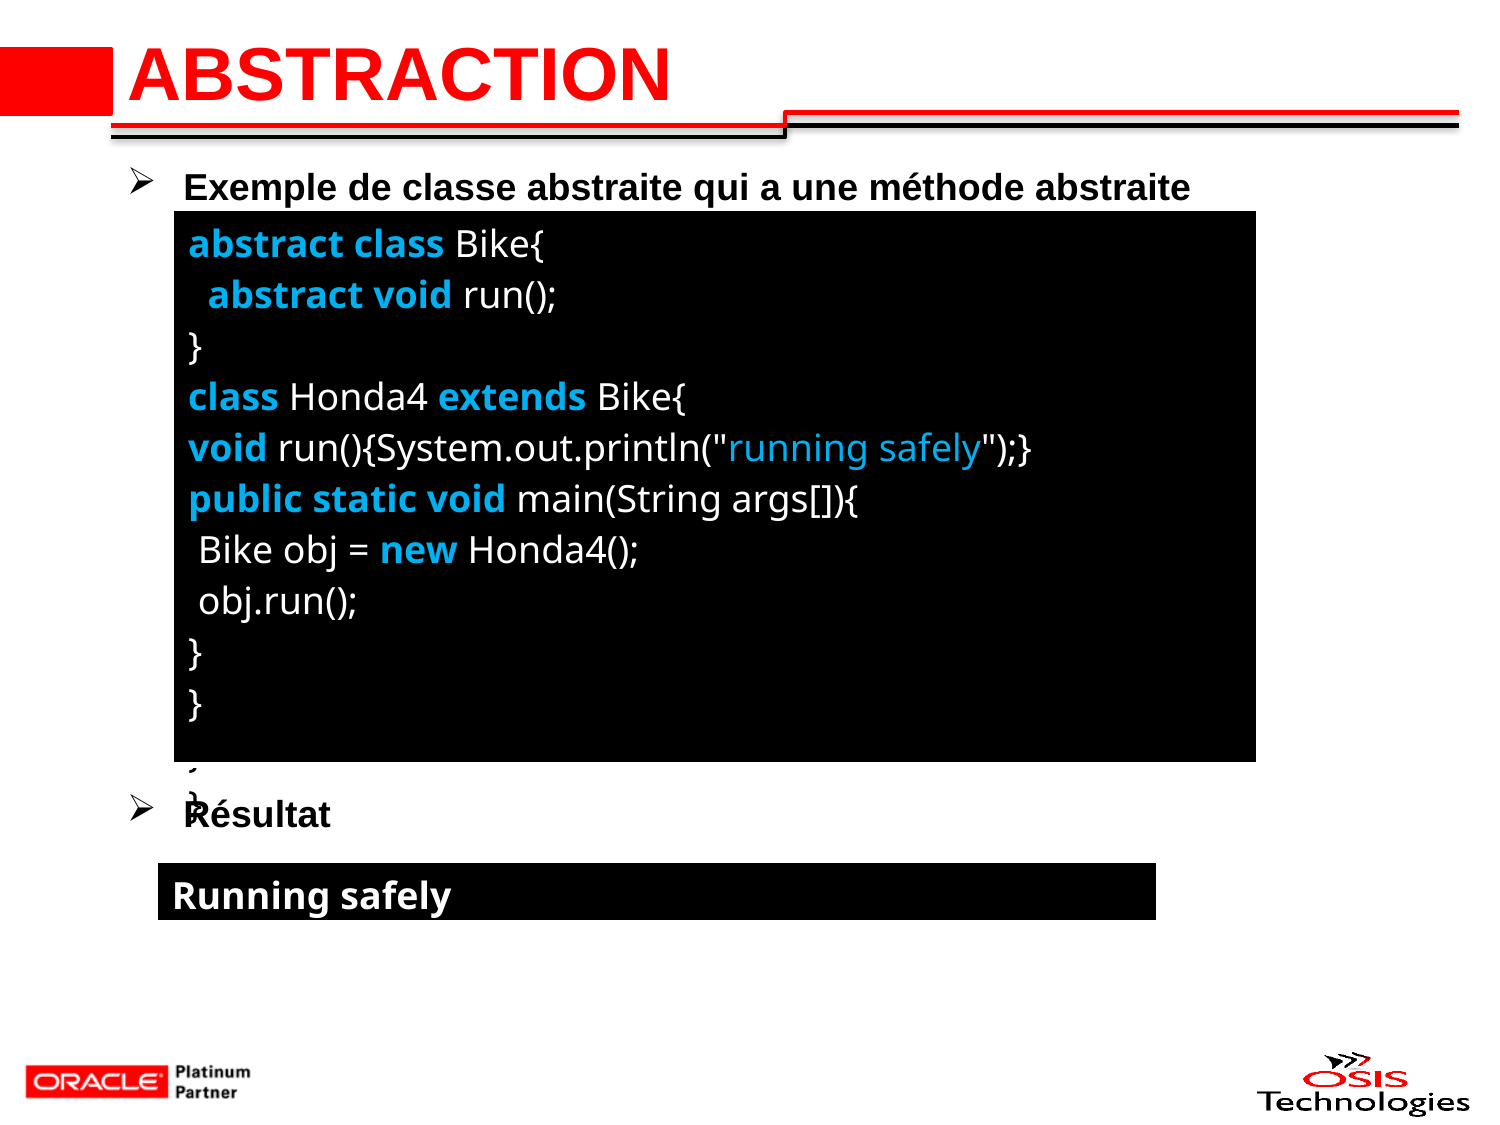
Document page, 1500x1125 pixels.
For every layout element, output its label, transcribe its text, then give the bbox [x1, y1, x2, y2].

picture [1257, 1052, 1471, 1117]
table_header Running safely [158, 863, 1156, 920]
text_box Résultat [112, 783, 1319, 843]
table_header abstract class Bike{ abstract void run(); } class Honda4 extends Bike{ void run(){System.out.println("running safely");} public static void main(String args[]){ Bike obj = new Honda4(); obj.run(); } } } } [174, 211, 1256, 762]
text_box Exemple de classe abstraite qui a une méthode abstraite [112, 155, 1319, 216]
picture [10, 1049, 266, 1115]
title ABSTRACTION [112, 16, 1436, 126]
